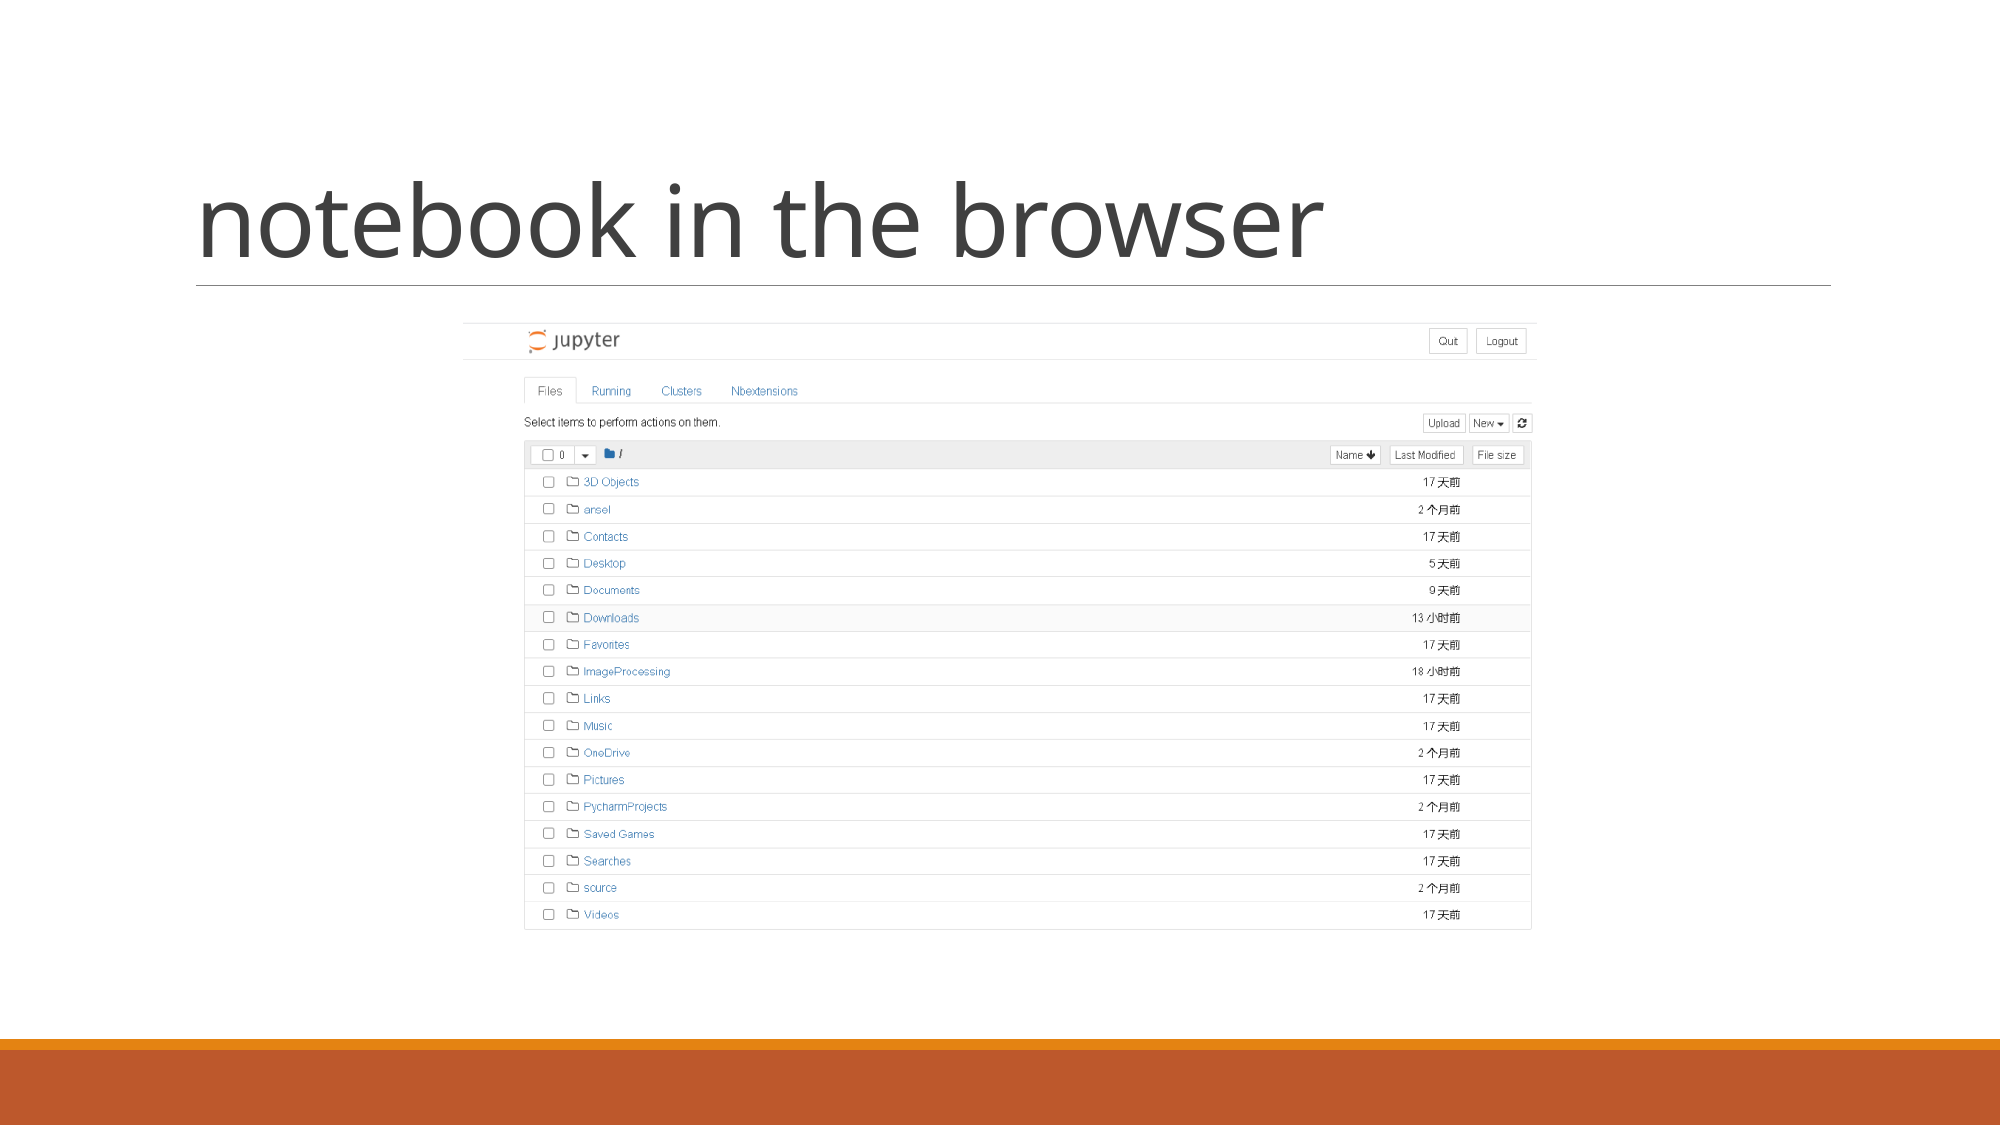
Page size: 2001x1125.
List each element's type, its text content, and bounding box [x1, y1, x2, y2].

title notebook in the browser [180, 47, 1830, 285]
picture [463, 314, 1537, 951]
